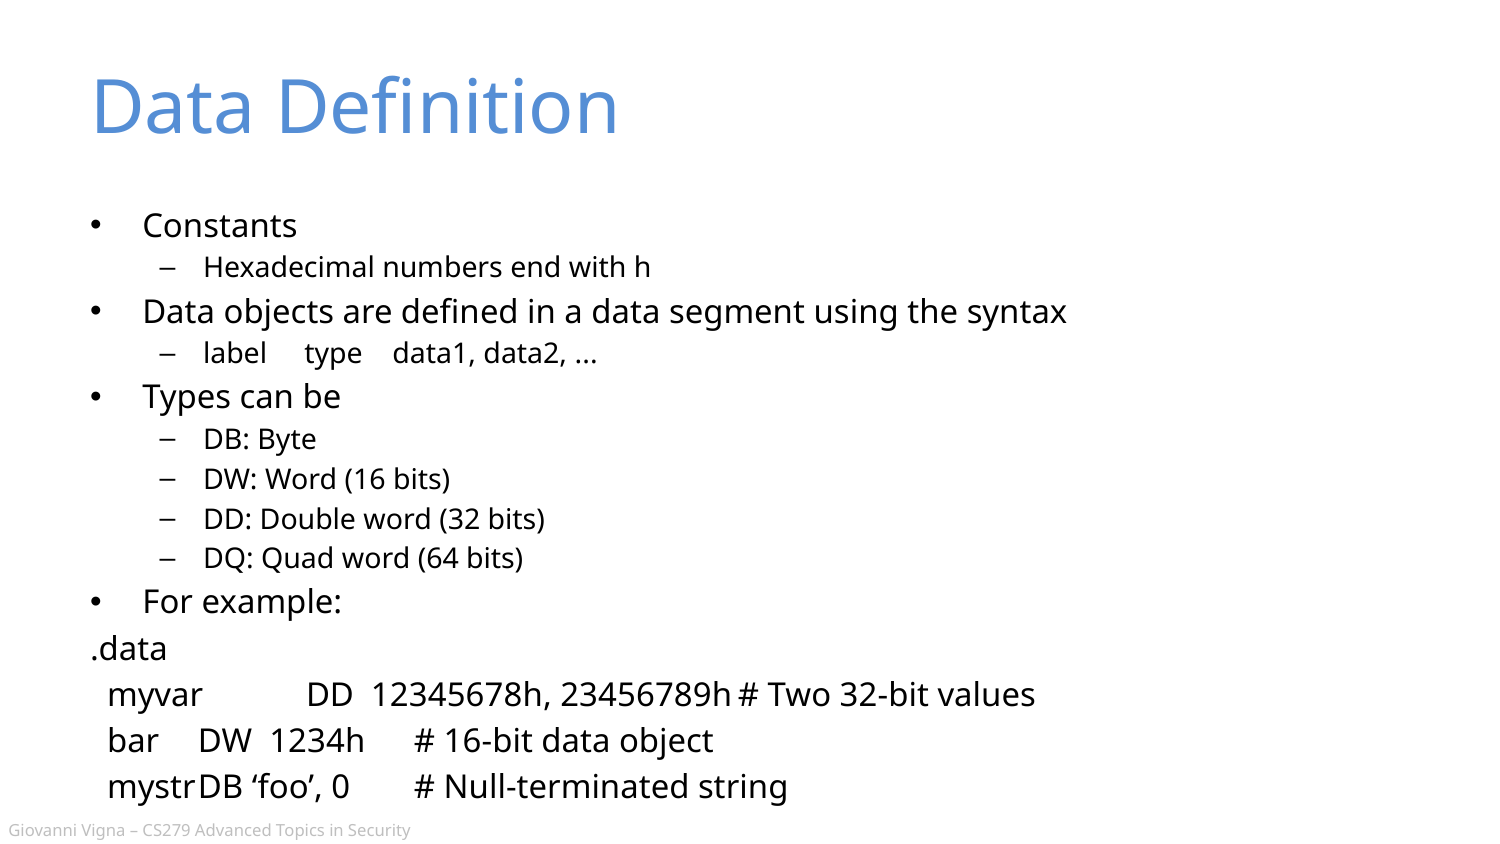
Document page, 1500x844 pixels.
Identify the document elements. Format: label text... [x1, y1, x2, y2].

title Data Definition [75, 33, 1425, 175]
list Constants Hexadecimal numbers end with h Data objects are defined in a data segment using the syntax label type data1, data2, ... Types can be DB: Byte DW: Word (16 bits) DD: Double word (32 bits) DQ: Quad word (64 bits) For example: .data myvar DD 12345678h, 23456789h # Two 32-bit values bar DW 1234h # 16-bit data object mystr DB ‘foo’, 0 # Null-terminated string [75, 196, 1425, 813]
